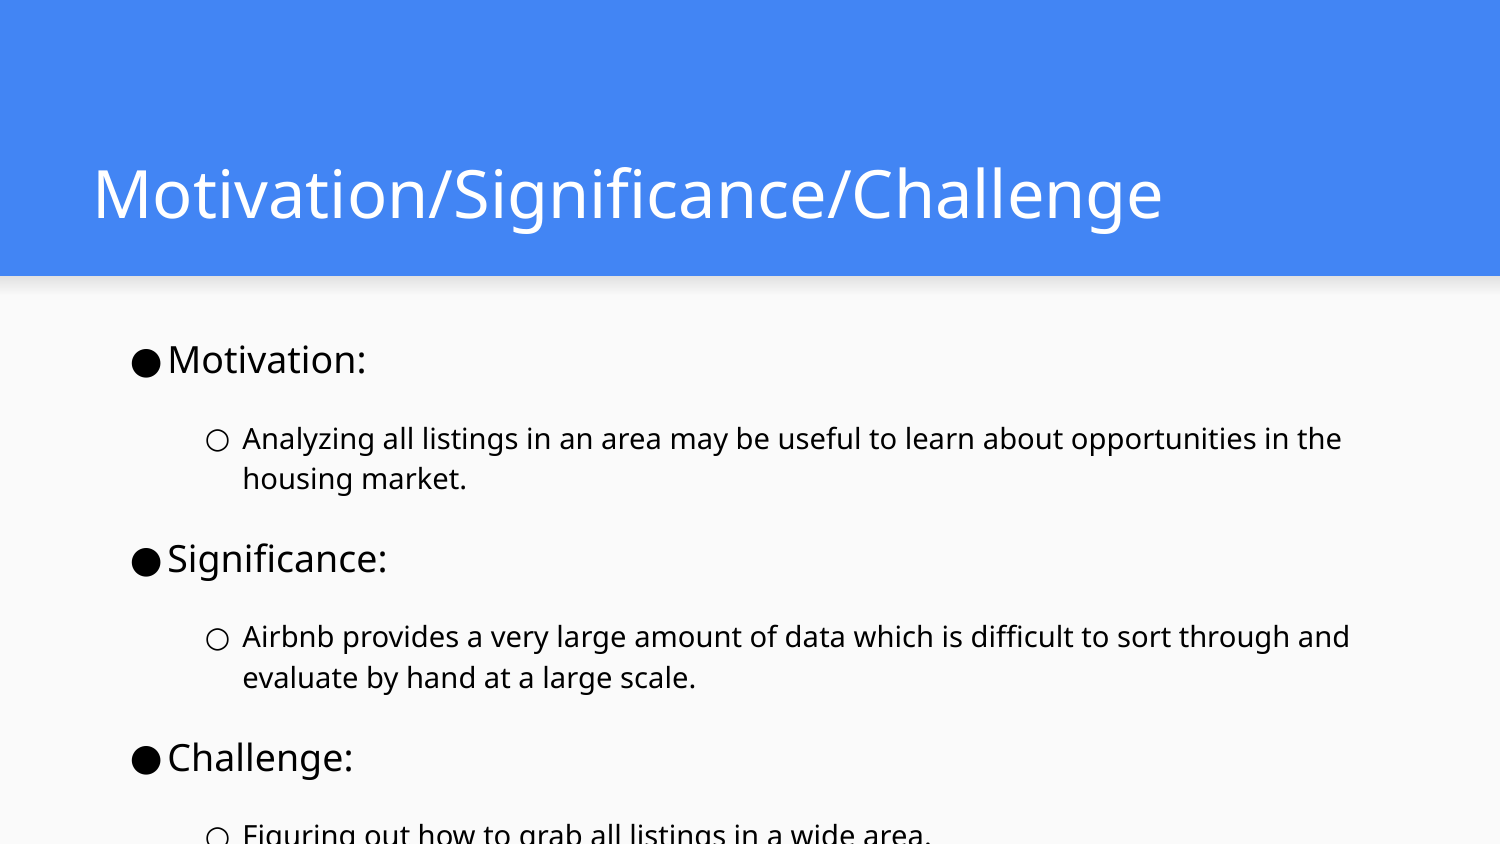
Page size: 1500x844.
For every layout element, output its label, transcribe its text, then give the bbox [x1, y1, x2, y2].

title Motivation/Significance/Challenge [77, 121, 1427, 248]
list Motivation: Analyzing all listings in an area may be useful to learn about opportunities in the housing market. Significance: Airbnb provides a very large amount of data which is difficult to sort through and evaluate by hand at a large scale. Challenge: Figuring out how to grab all listings in a wide area. [77, 314, 1427, 760]
